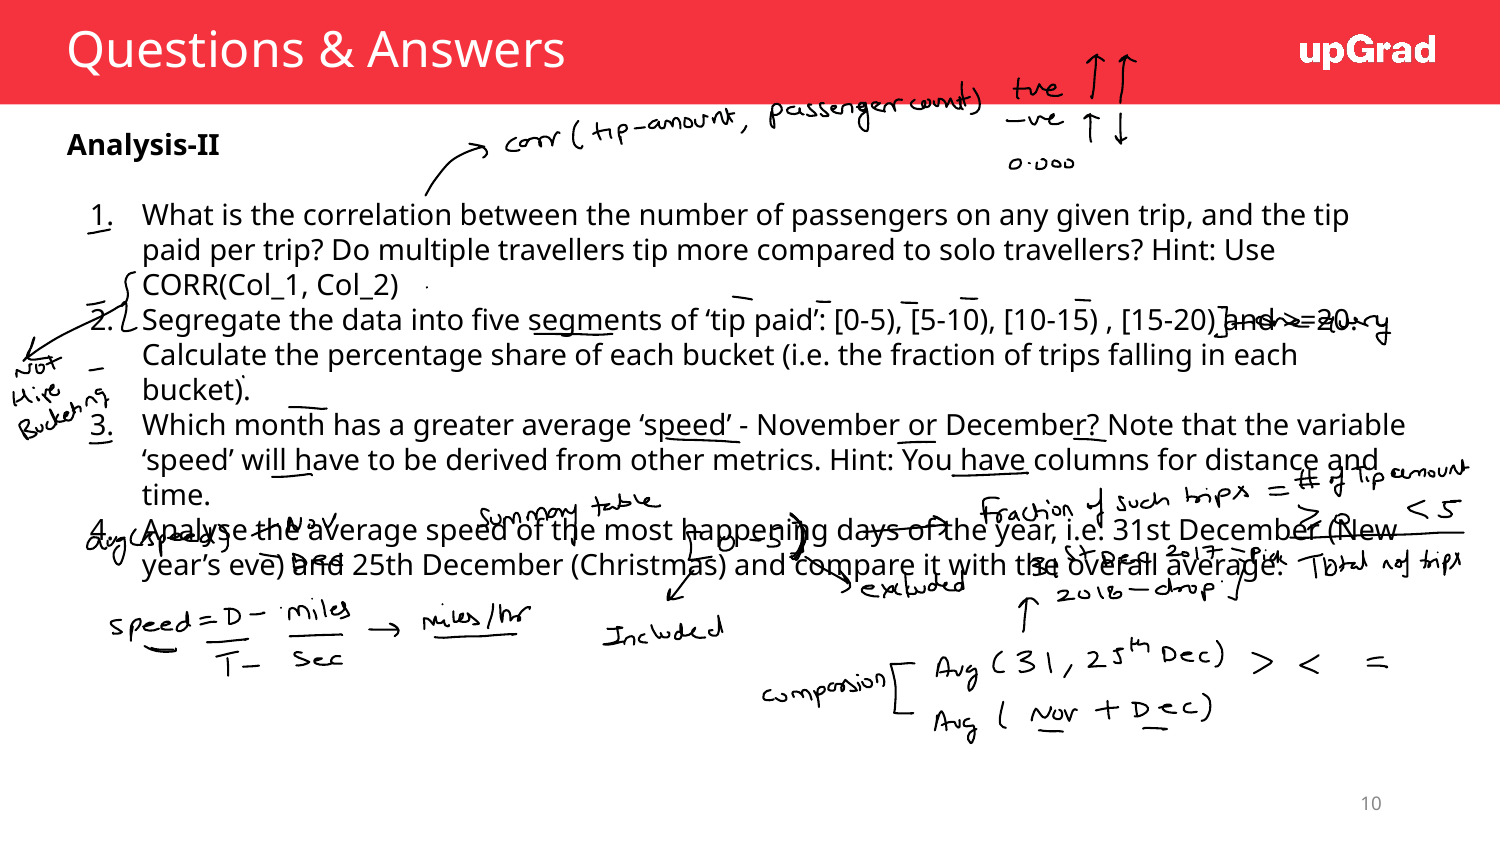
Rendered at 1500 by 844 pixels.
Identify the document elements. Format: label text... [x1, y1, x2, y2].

title Questions & Answers [51, 20, 665, 83]
slide_number 10 [1059, 782, 1397, 827]
picture [1300, 34, 1435, 70]
list Analysis-II What is the correlation between the number of passengers on any given trip, and the tip paid per trip? Do multiple travellers tip more compared to solo travellers? Hint: Use CORR(Col_1, Col_2) Segregate the data into five segments of ‘tip paid’: [0-5), [5-10), [10-15) , [15-20) and >=20. Calculate the percentage share of each bucket (i.e. the fraction of trips falling in each bucket). Which month has a greater average ‘speed’ - November or December? Note that the variable ‘speed’ will have to be derived from other metrics. Hint: You have columns for distance and time. Analyse the average speed of the most happening days of the year, i.e. 31st December (New year’s eve) and 25th December (Christmas) and compare it with the overall average. [51, 119, 1425, 782]
